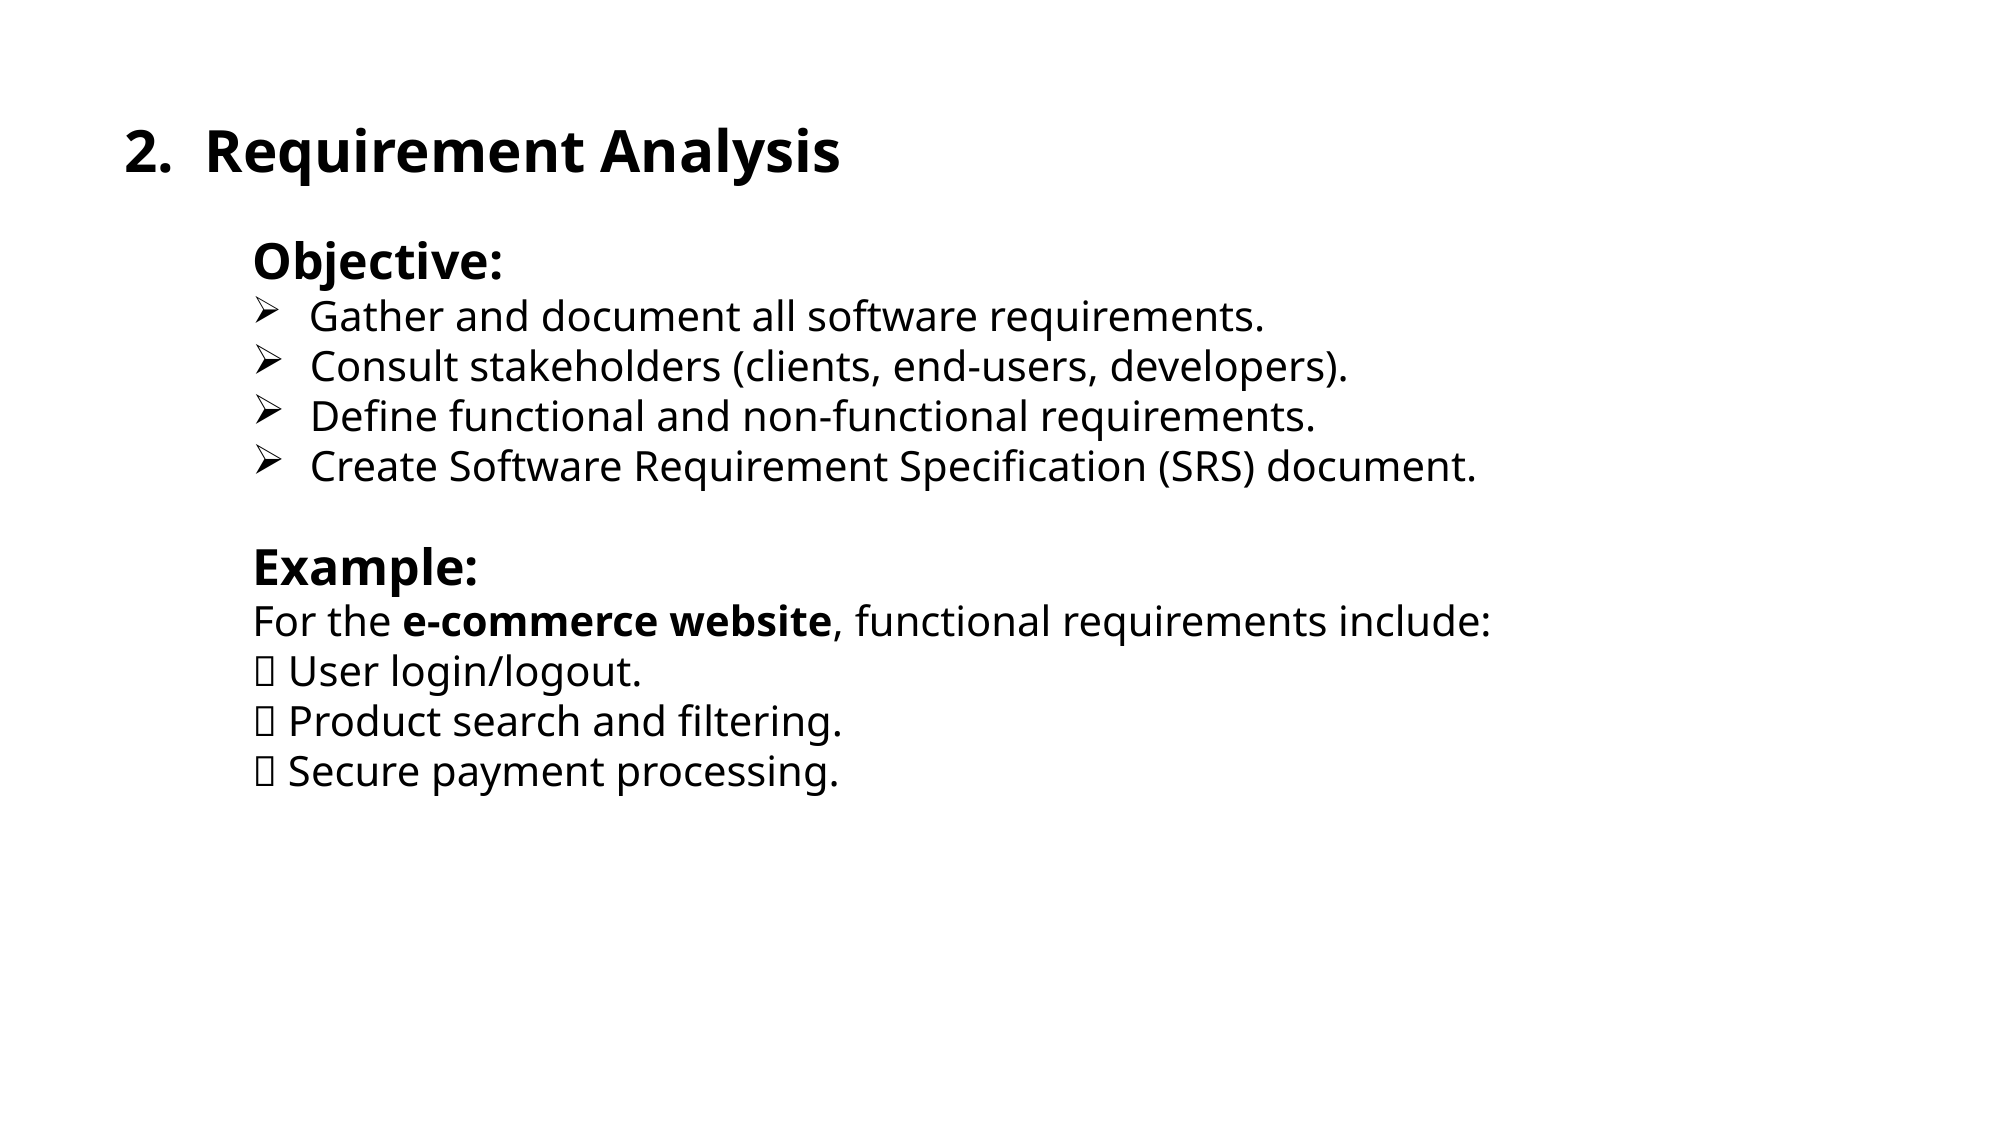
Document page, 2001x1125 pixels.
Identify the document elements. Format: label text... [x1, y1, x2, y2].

text_box Objective: Gather and document all software requirements. Consult stakeholders (clients, end-users, developers). Define functional and non-functional requirements. Create Software Requirement Specification (SRS) document. Example: For the e-commerce website, functional requirements include: ✅ User login/logout. ✅ Product search and filtering. ✅ Secure payment processing. [237, 222, 1720, 803]
text_box 2. Requirement Analysis [110, 106, 1110, 192]
